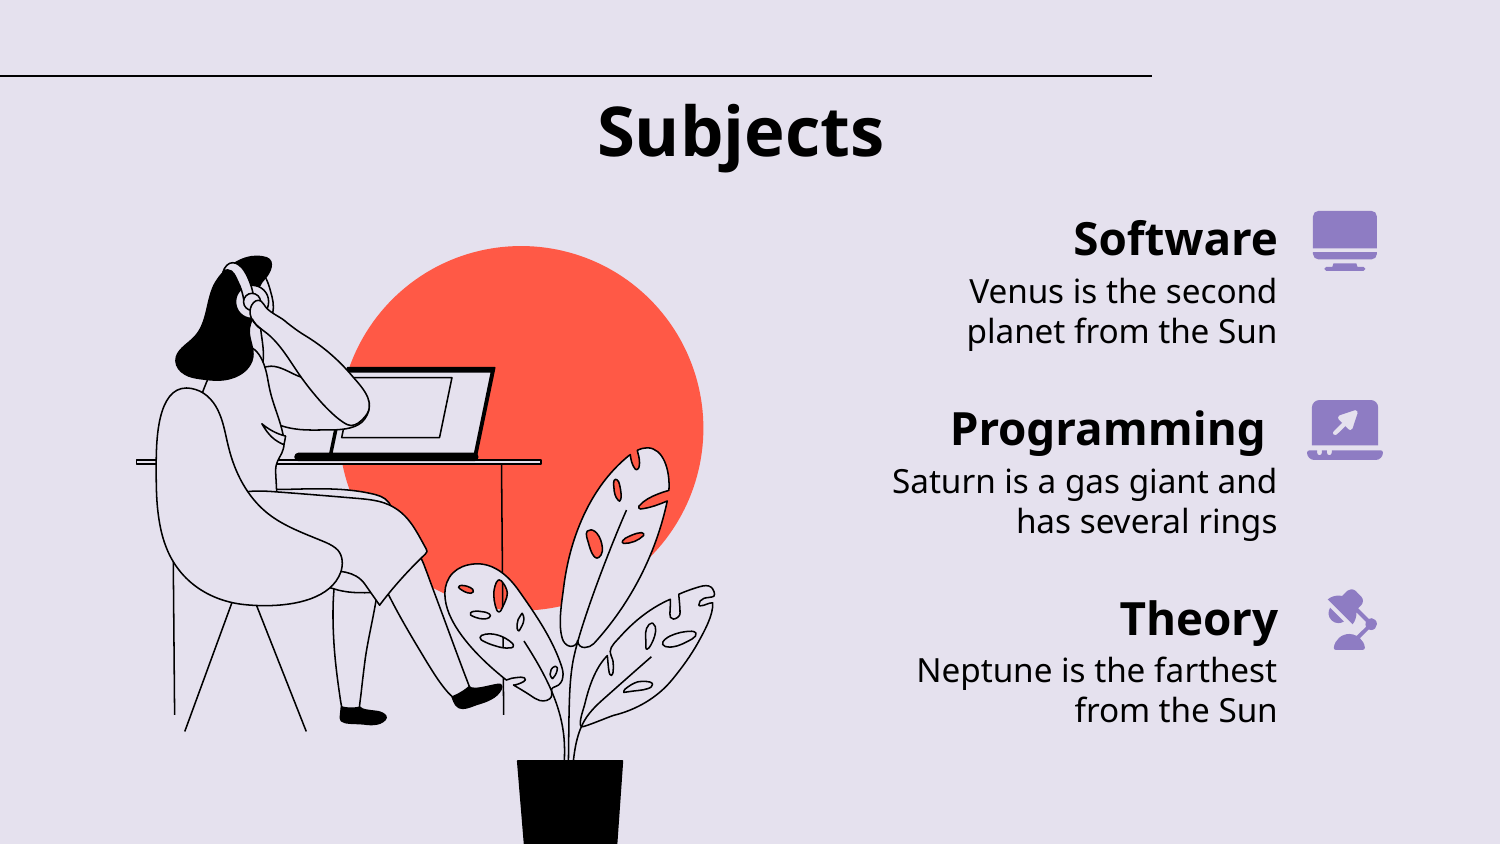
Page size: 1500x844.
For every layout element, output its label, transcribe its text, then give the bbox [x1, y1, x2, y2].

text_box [1327, 588, 1378, 651]
subtitle Neptune is the farthest from the Sun [867, 637, 1293, 742]
subtitle Theory [867, 585, 1293, 637]
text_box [1306, 399, 1384, 461]
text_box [1312, 210, 1378, 271]
subtitle Venus is the second planet from the Sun [867, 258, 1293, 363]
subtitle Saturn is a gas giant and has several rings [867, 447, 1293, 552]
subtitle Software [867, 205, 1293, 258]
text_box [136, 255, 542, 732]
title Subjects [116, 72, 1383, 167]
text_box [467, 246, 704, 446]
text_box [441, 447, 717, 844]
subtitle Programming [867, 395, 1293, 447]
